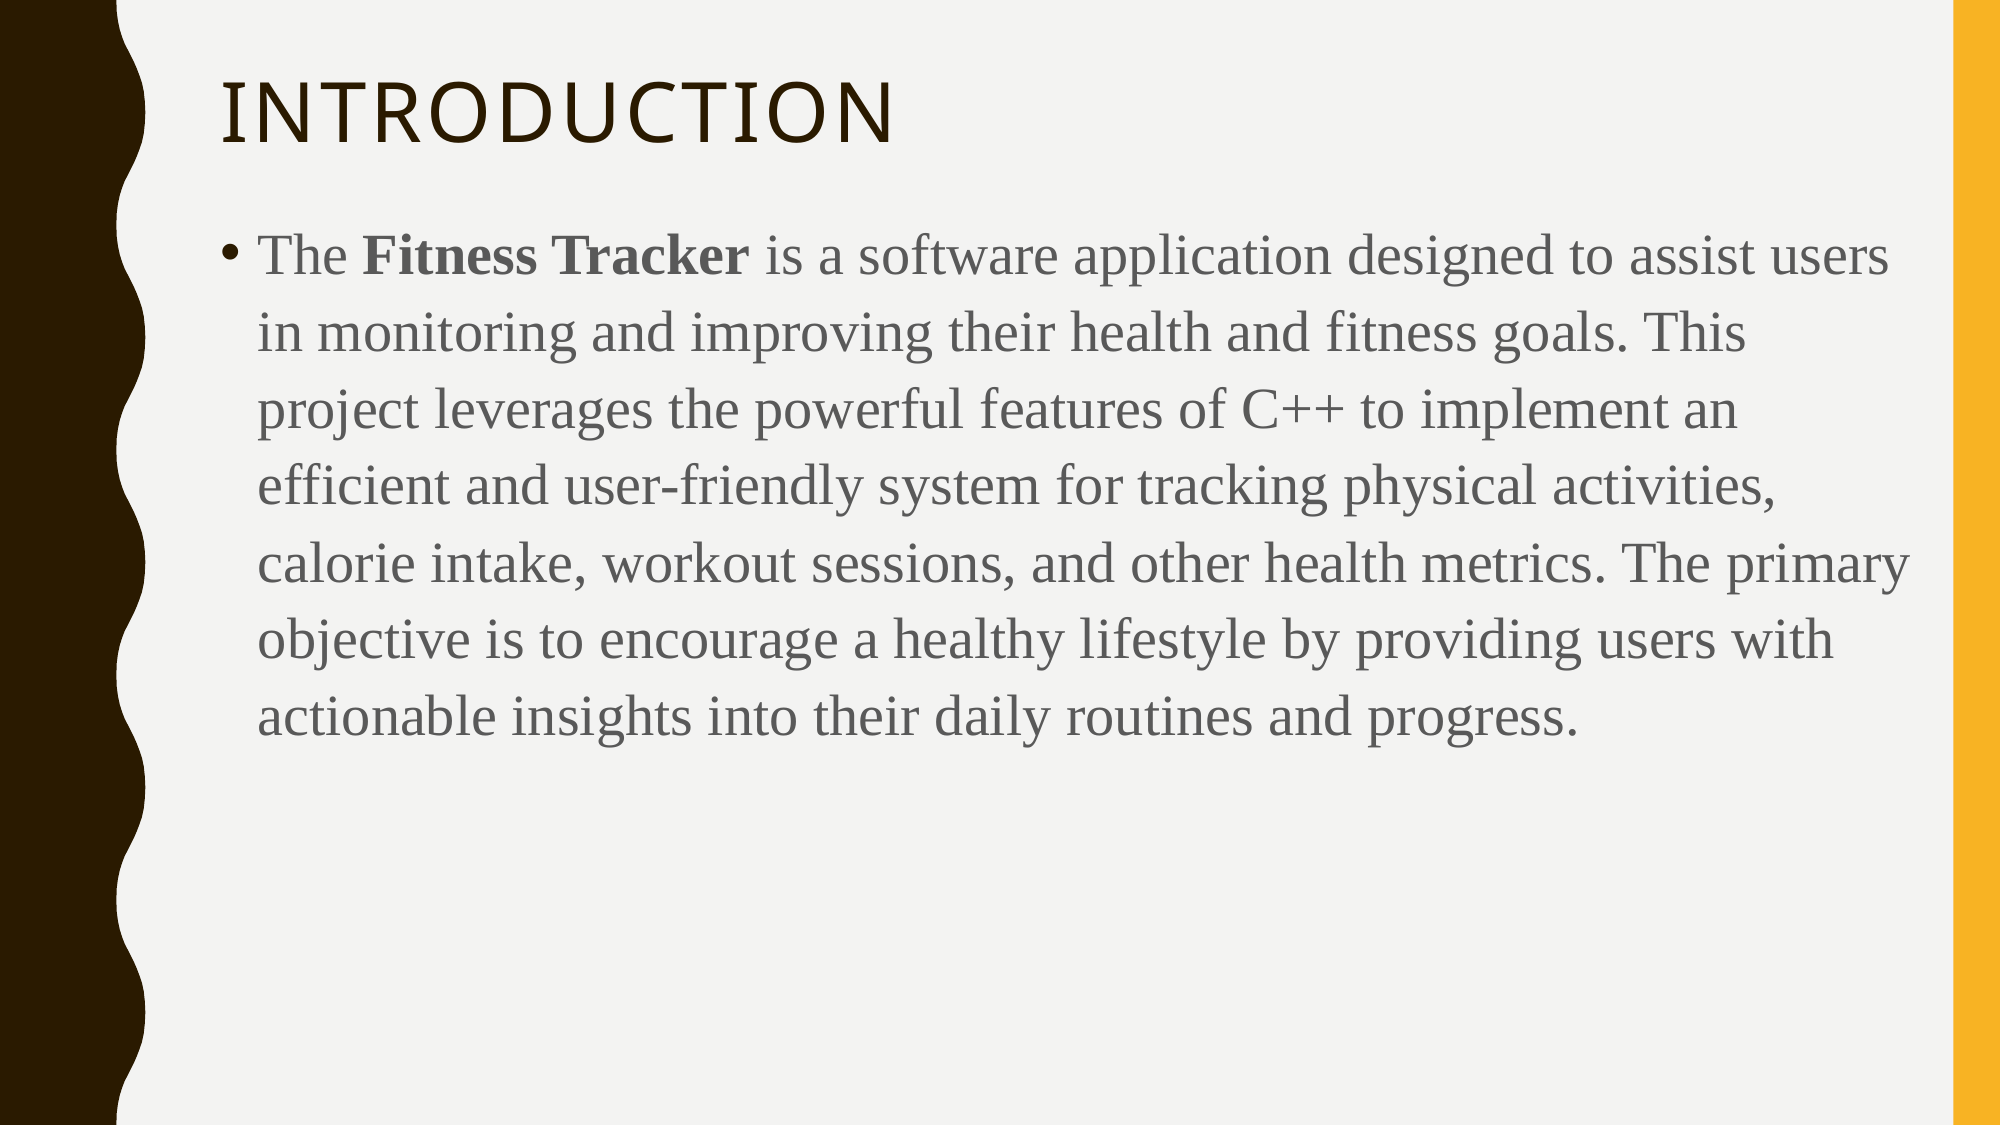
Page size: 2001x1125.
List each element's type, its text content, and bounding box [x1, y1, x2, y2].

list The Fitness Tracker is a software application designed to assist users in monitoring and improving their health and fitness goals. This project leverages the powerful features of C++ to implement an efficient and user-friendly system for tracking physical activities, calorie intake, workout sessions, and other health metrics. The primary objective is to encourage a healthy lifestyle by providing users with actionable insights into their daily routines and progress. [205, 201, 1932, 965]
title introduction [205, 62, 1932, 201]
